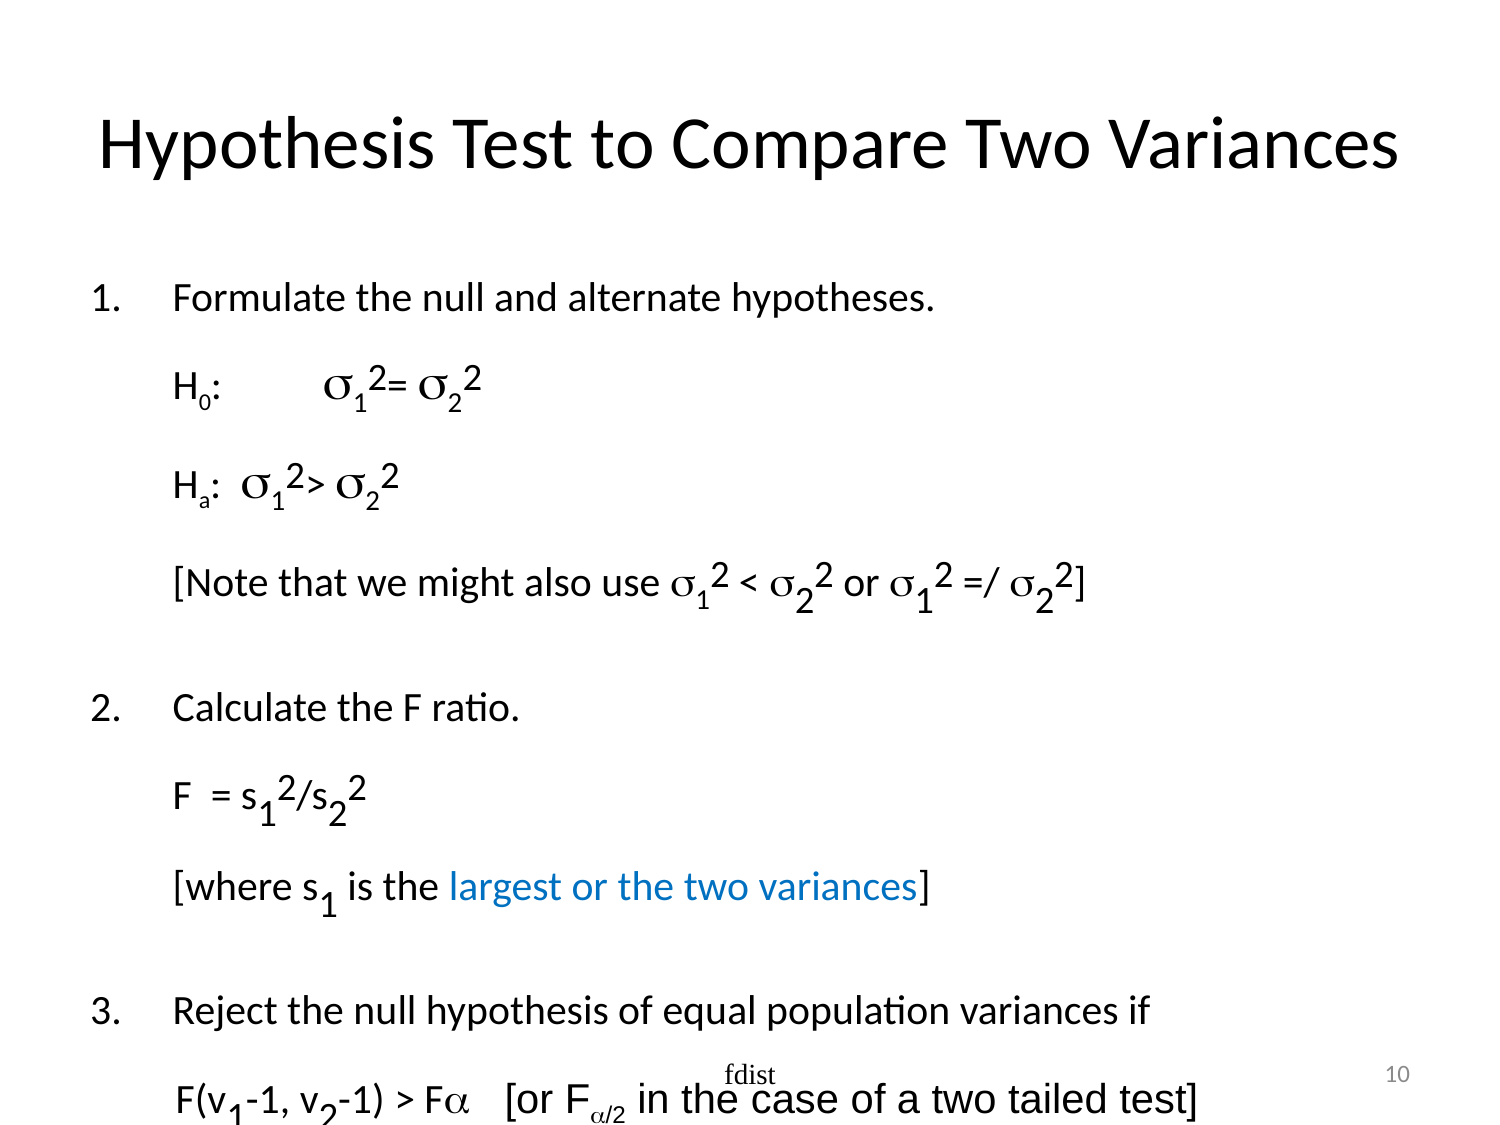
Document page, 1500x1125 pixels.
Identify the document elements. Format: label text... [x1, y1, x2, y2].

slide_number 10 [1074, 1088, 1425, 1103]
list 1. Formulate the null and alternate hypotheses. H0: s12= s22 Ha: s12> s22 [Note that we might also use s12 < s22 or s12 =/ s22] 2. Calculate the F ratio. F = s12/s22 [where s1 is the largest or the two variances] Reject the null hypothesis of equal population variances if F(v1-1, v2-1) > Fa [or Fa/2 in the case of a two tailed test] [75, 262, 1438, 1088]
title Hypothesis Test to Compare Two Variances [75, 45, 1425, 233]
footer fdist [512, 1088, 988, 1103]
